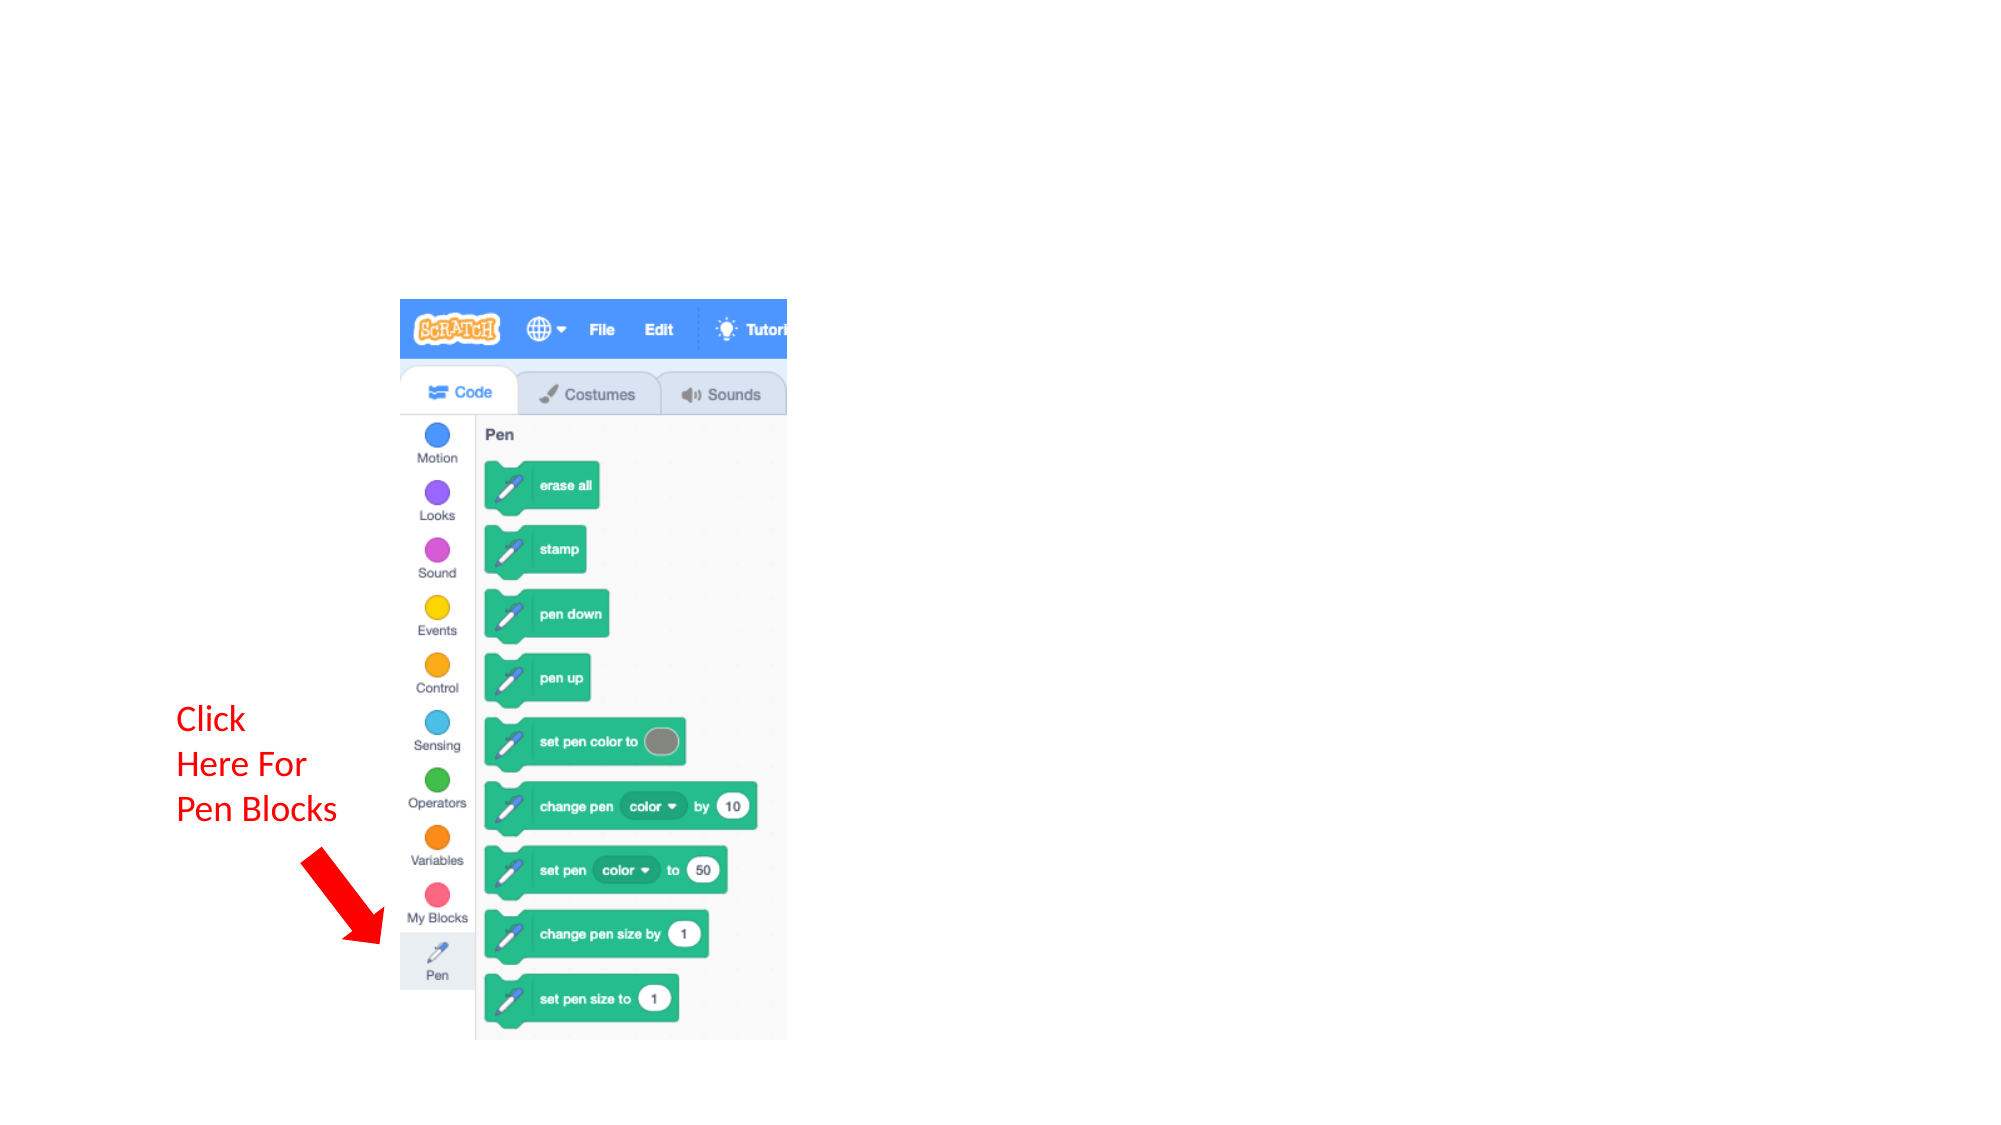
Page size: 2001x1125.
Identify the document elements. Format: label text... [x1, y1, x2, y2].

text_box [298, 845, 386, 946]
text_box Click Here For Pen Blocks [161, 687, 353, 837]
picture [400, 299, 787, 1040]
